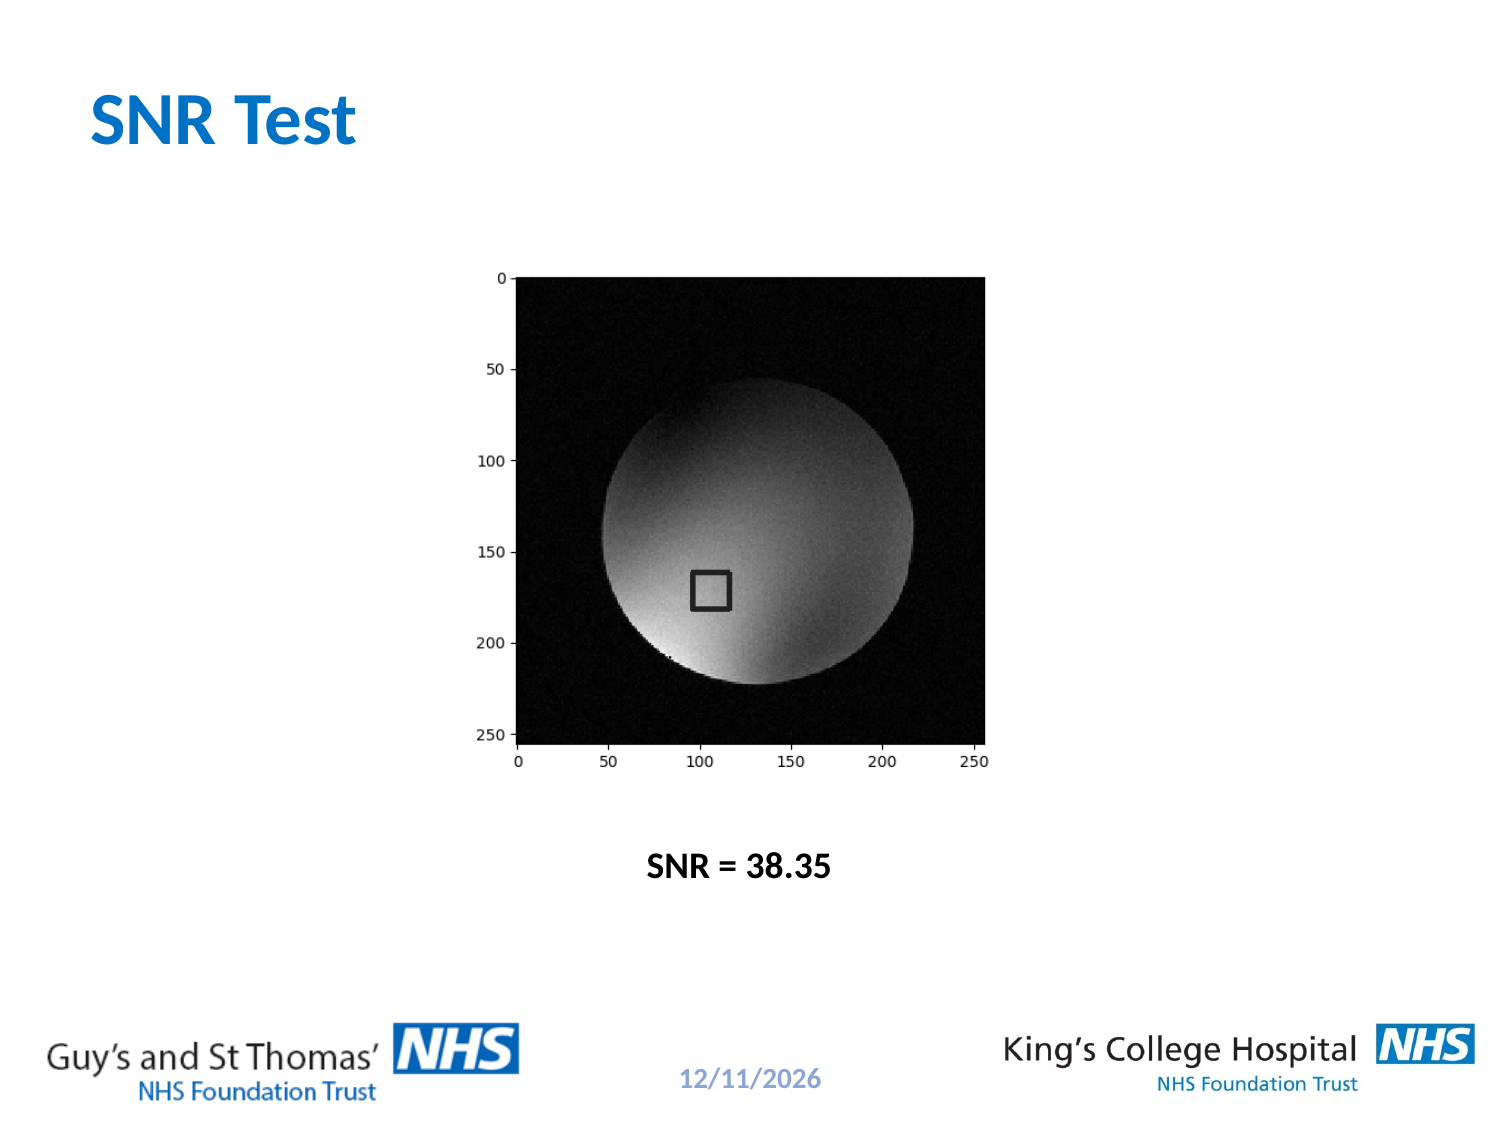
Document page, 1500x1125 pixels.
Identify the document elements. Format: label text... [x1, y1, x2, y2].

picture [23, 1011, 550, 1118]
title SNR Test [75, 45, 1425, 185]
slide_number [575, 1046, 925, 1107]
picture [986, 999, 1500, 1122]
text_box SNR = 38.35 [631, 834, 868, 894]
picture [395, 255, 1105, 787]
